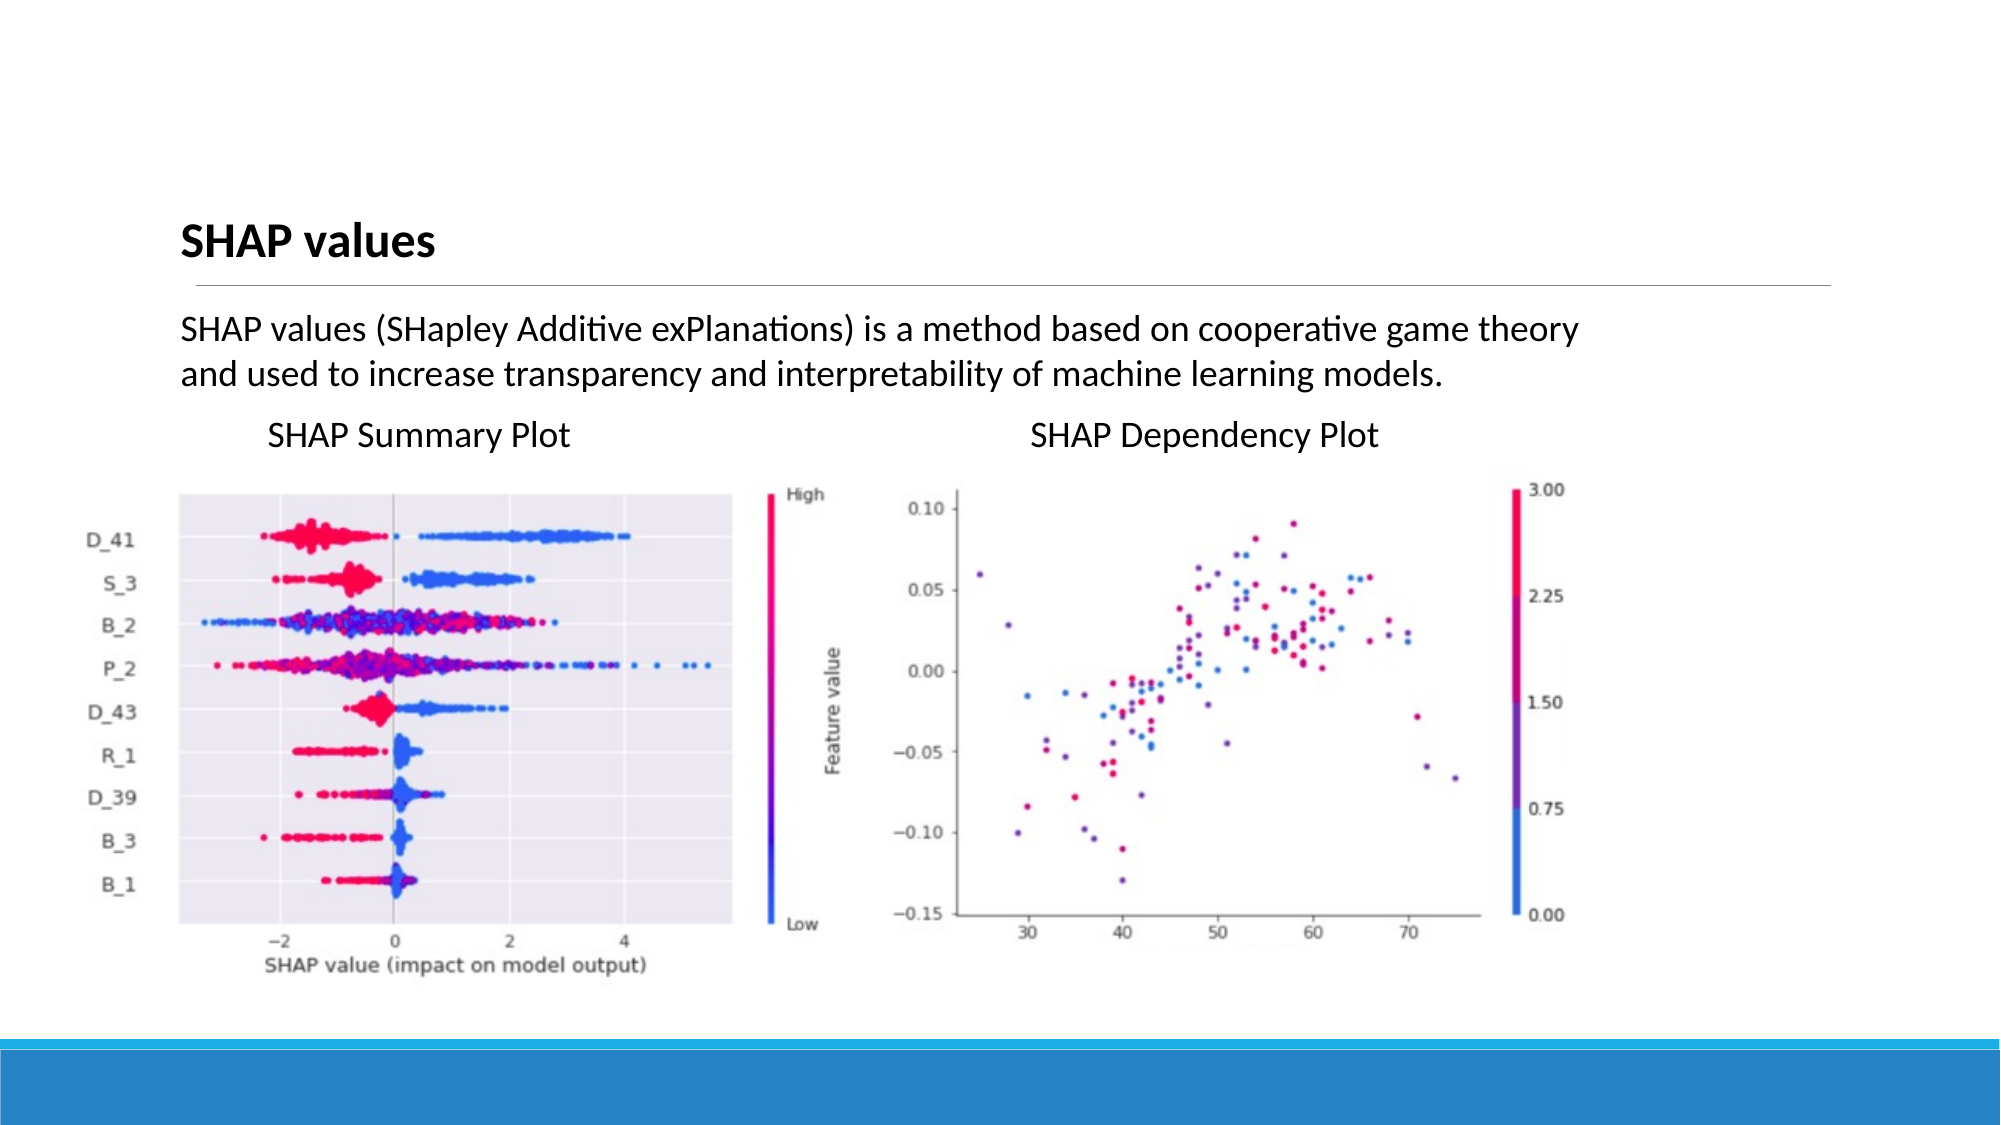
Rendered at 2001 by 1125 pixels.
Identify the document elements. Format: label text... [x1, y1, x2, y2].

text_box SHAP values [165, 199, 713, 275]
text_box SHAP values (SHapley Additive exPlanations) is a method based on cooperative game theory and used to increase transparency and interpretability of machine learning models. [165, 296, 1611, 402]
text_box SHAP Dependency Plot [1015, 402, 1440, 460]
picture [887, 462, 1568, 947]
text_box SHAP Summary Plot [252, 402, 677, 463]
picture [66, 484, 864, 992]
